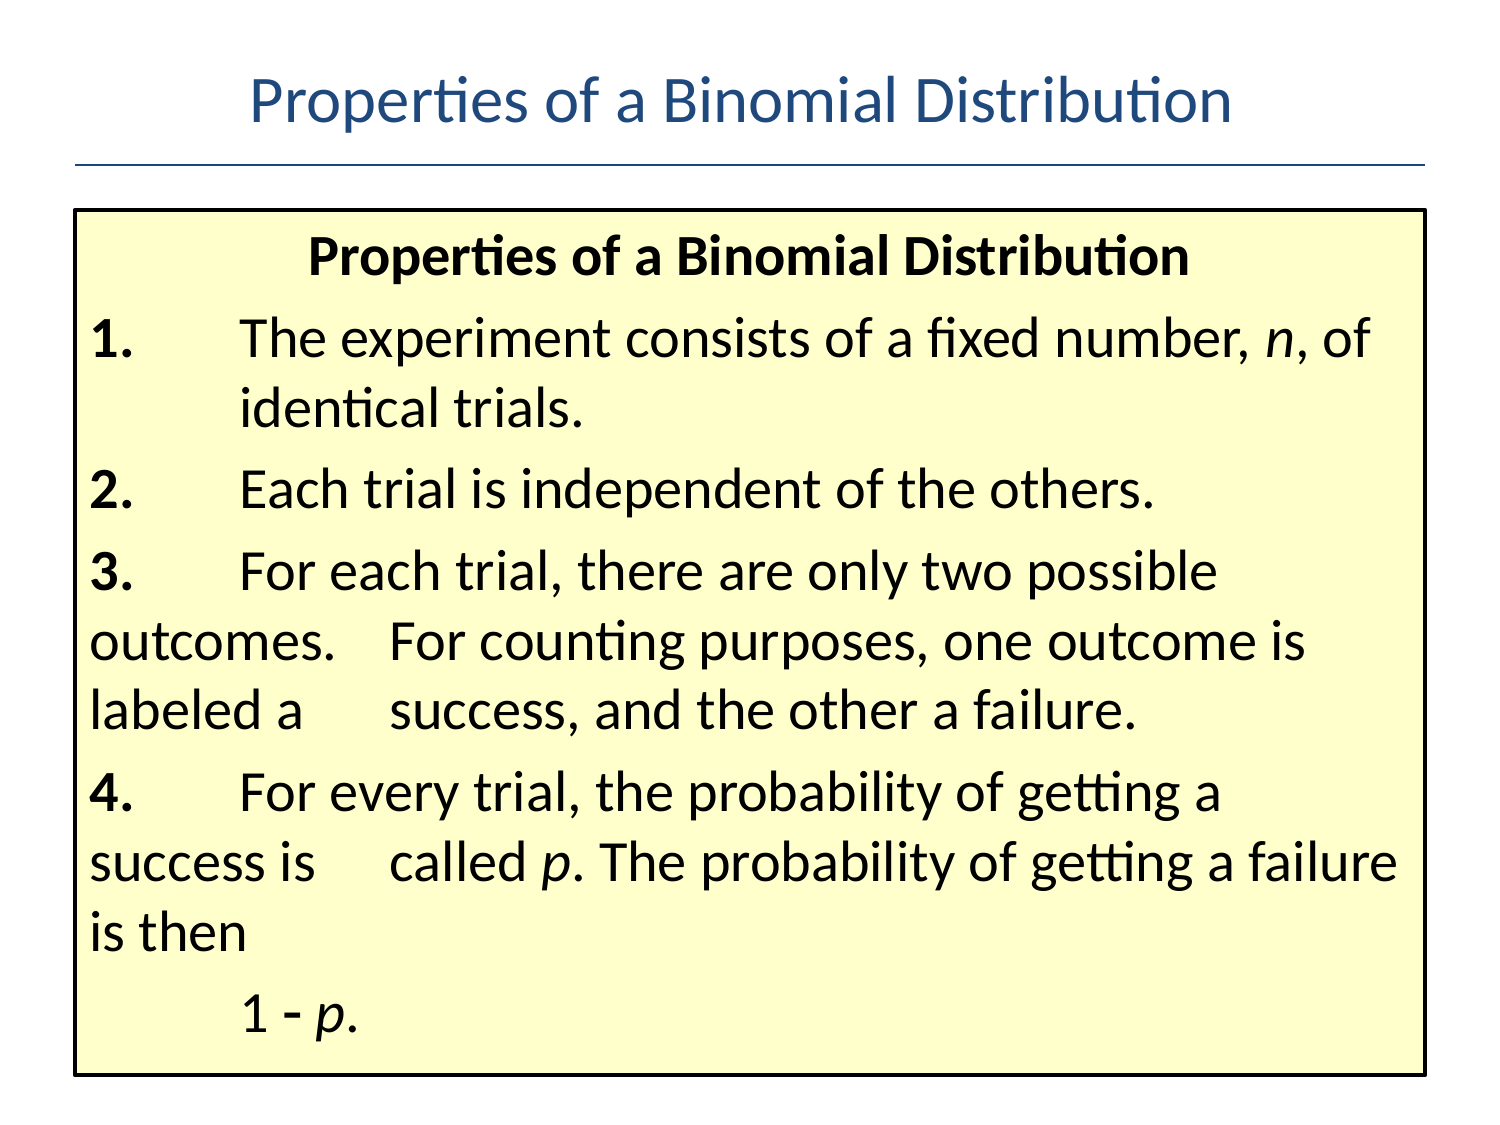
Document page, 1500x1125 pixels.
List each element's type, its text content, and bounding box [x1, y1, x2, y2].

title Properties of a Binomial Distribution [75, 29, 1425, 180]
list Properties of a Binomial Distribution 1. The experiment consists of a fixed number, n, of identical trials. 2. Each trial is independent of the others. 3. For each trial, there are only two possible outcomes. For counting purposes, one outcome is labeled a success, and the other a failure. 4. For every trial, the probability of getting a success is called p. The probability of getting a failure is then 1 - p. [75, 210, 1425, 1075]
